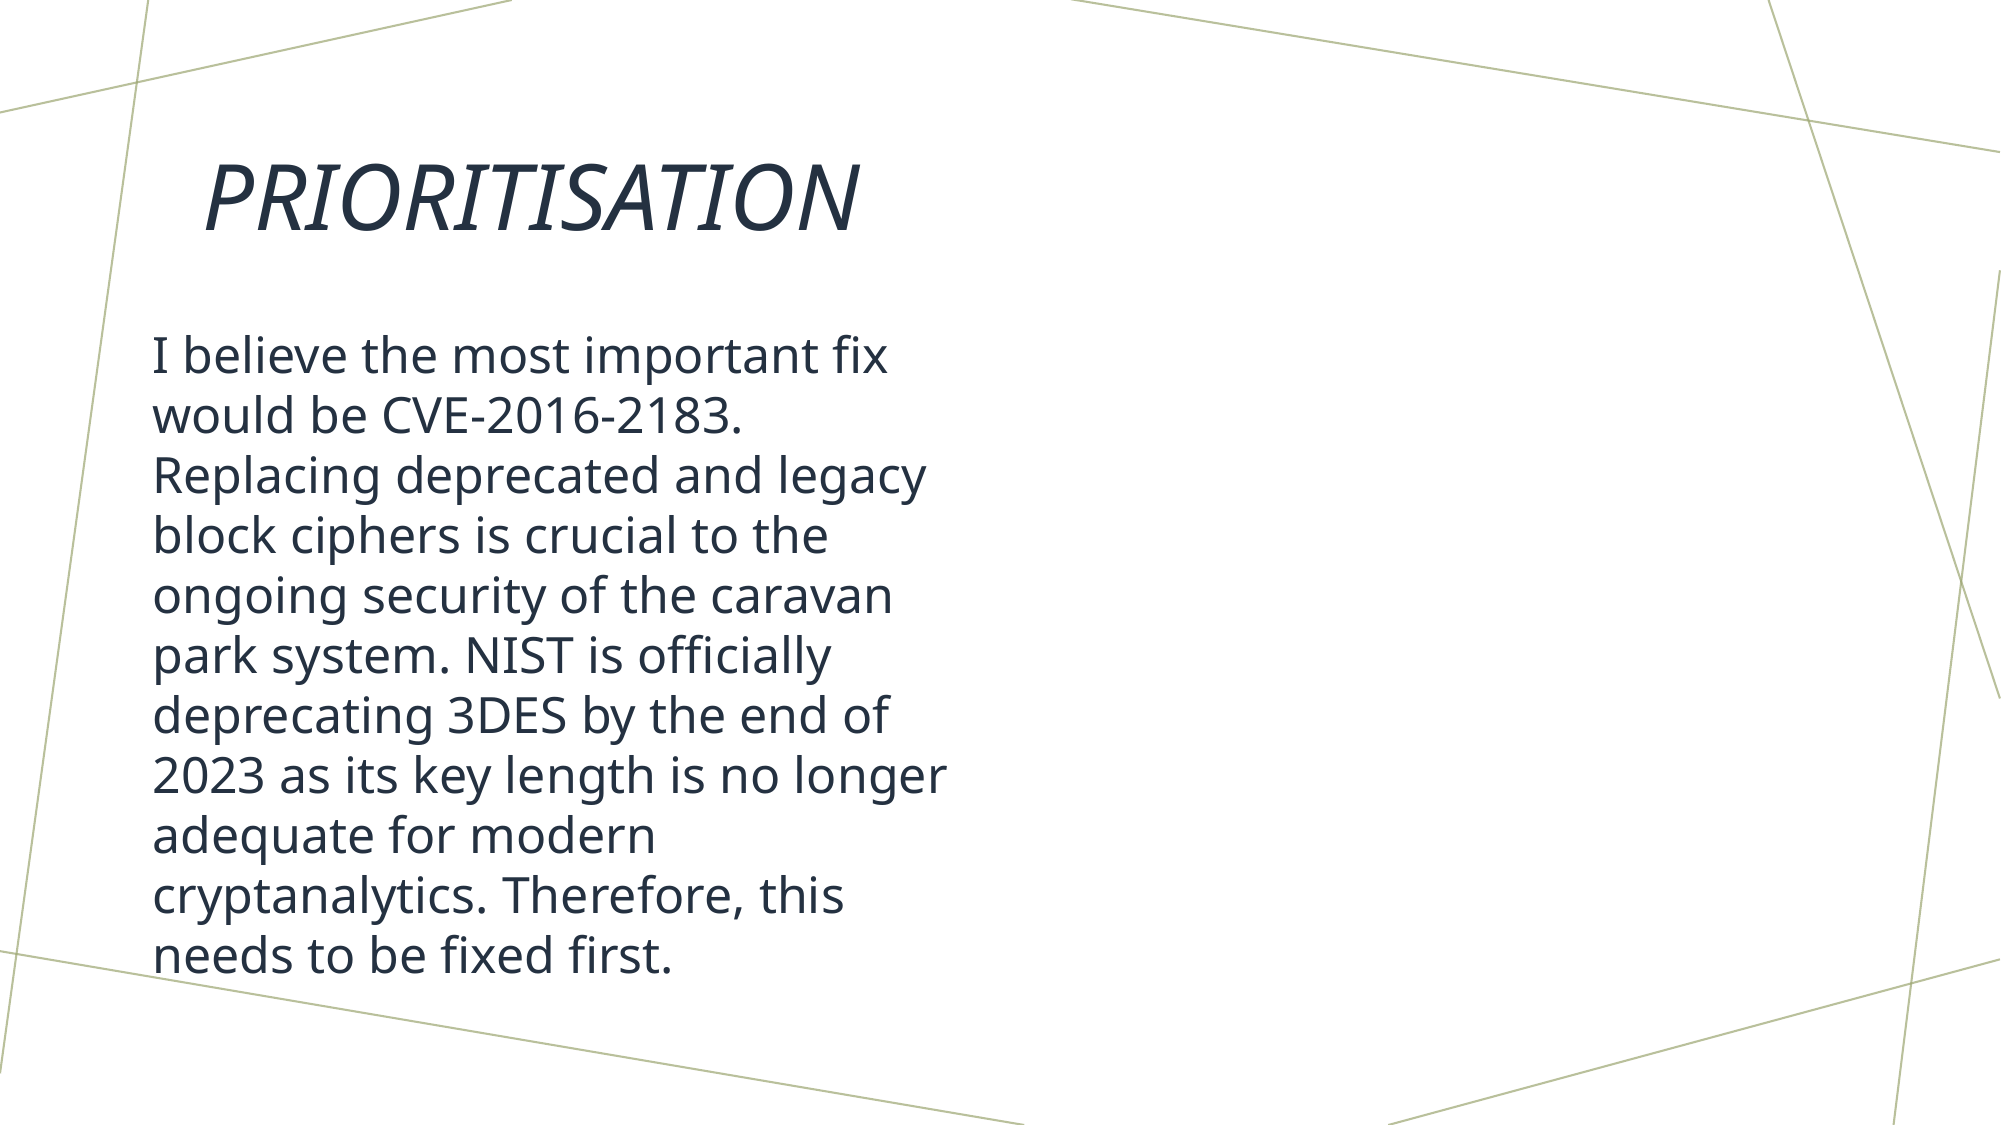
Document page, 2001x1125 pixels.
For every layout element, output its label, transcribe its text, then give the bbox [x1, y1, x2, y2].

title Prioritisation [187, 87, 1813, 315]
list I believe the most important fix would be CVE-2016-2183. Replacing deprecated and legacy block ciphers is crucial to the ongoing security of the caravan park system. NIST is officially deprecating 3DES by the end of 2023 as its key length is no longer adequate for modern cryptanalytics. Therefore, this needs to be fixed first. [137, 315, 988, 1014]
